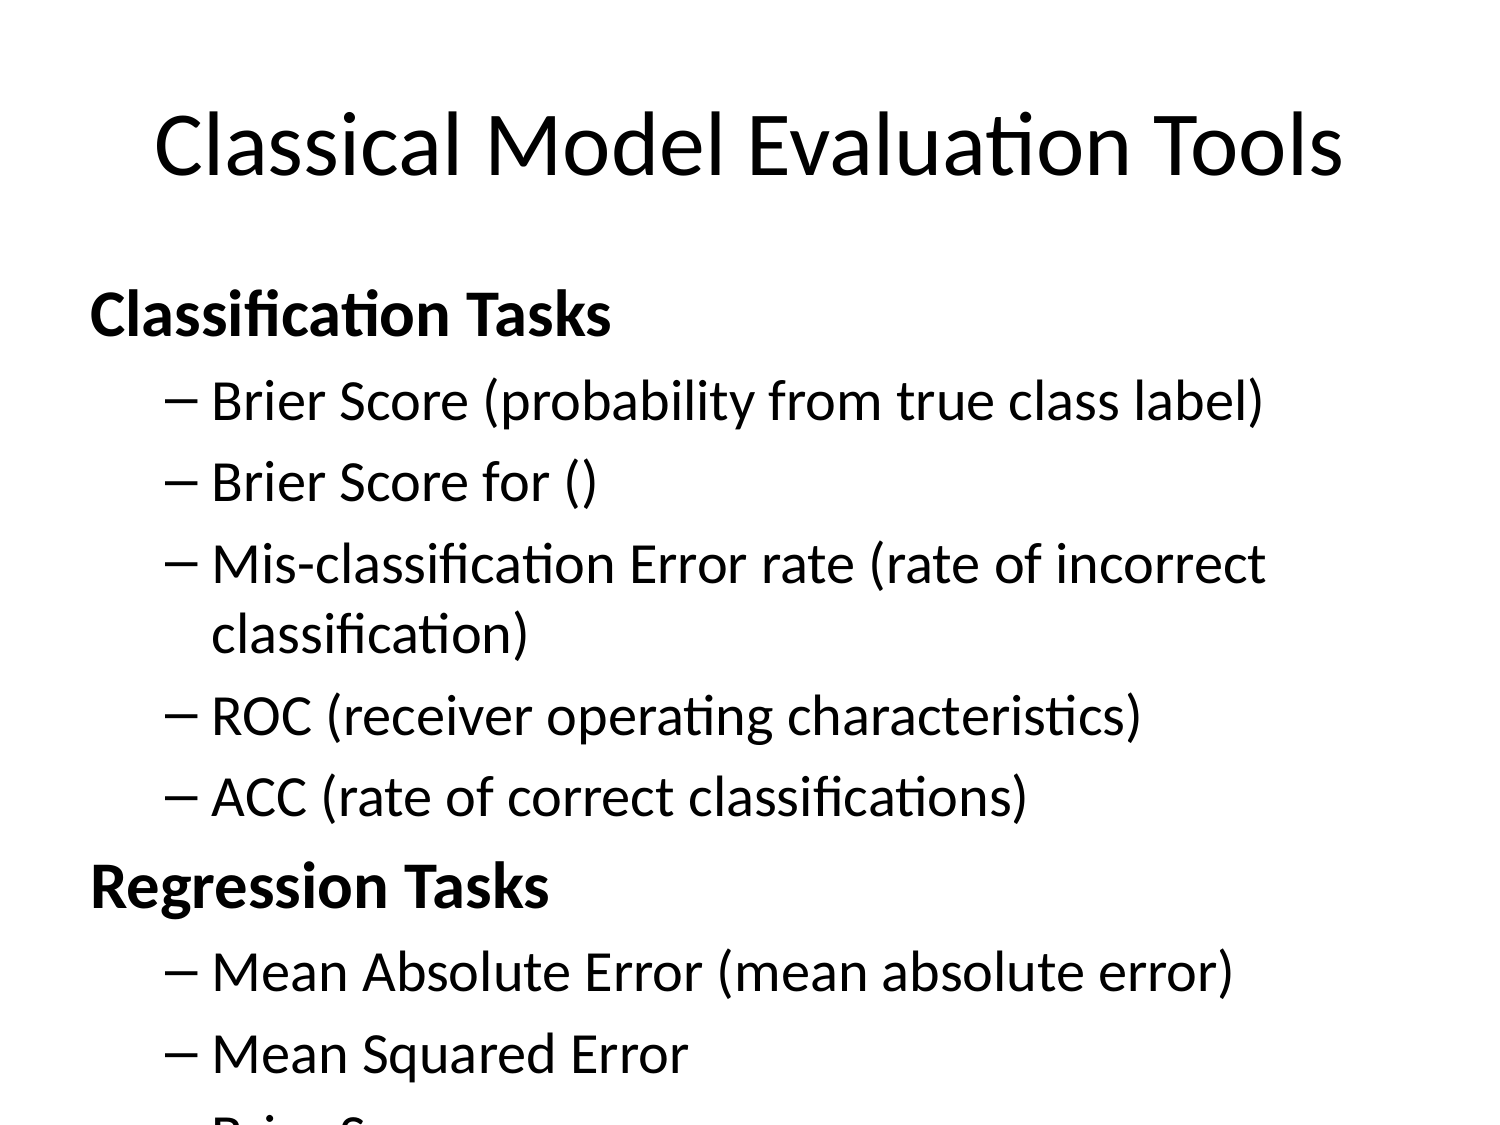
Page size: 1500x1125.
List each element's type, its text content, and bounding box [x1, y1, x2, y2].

title Classical Model Evaluation Tools [75, 45, 1425, 233]
